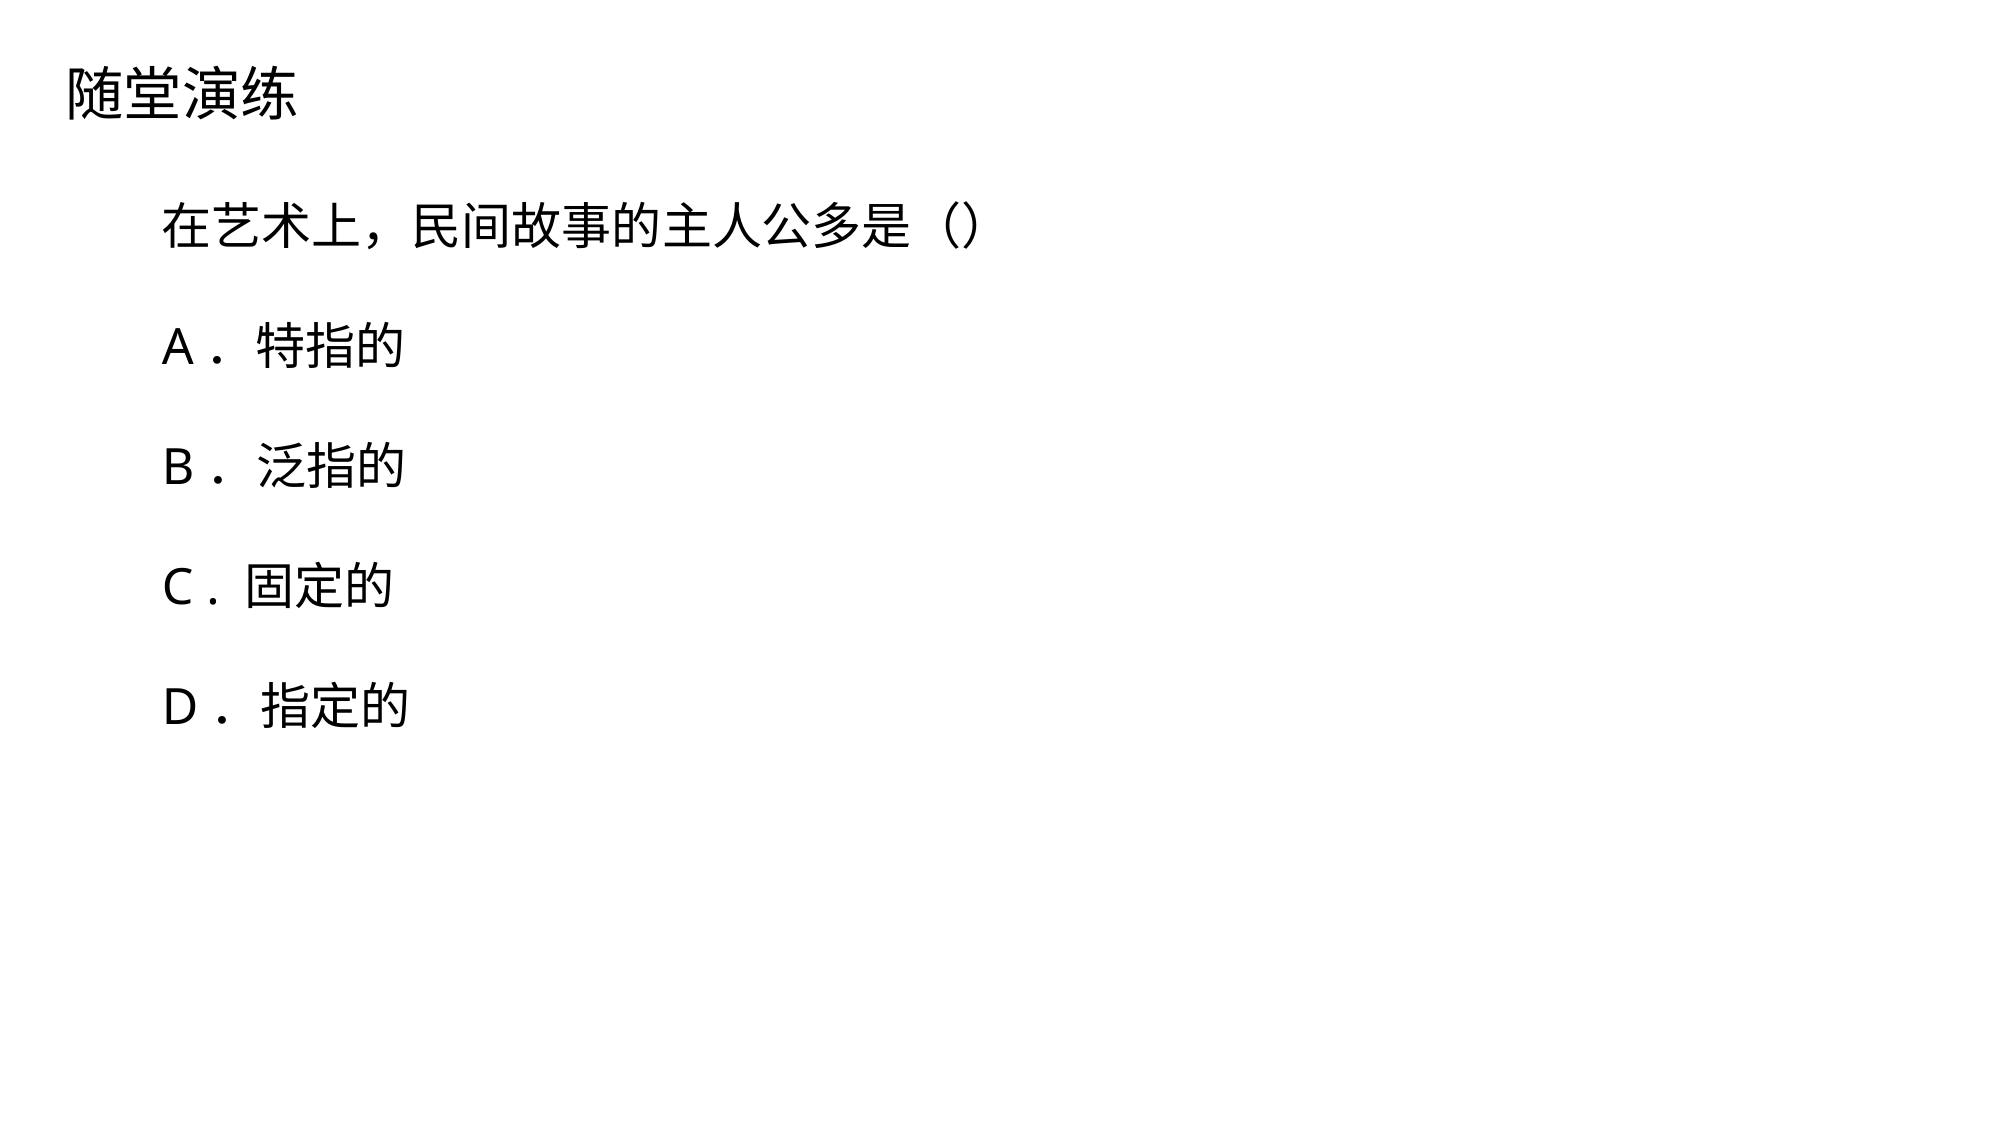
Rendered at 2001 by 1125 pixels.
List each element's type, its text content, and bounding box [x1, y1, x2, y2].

text_box 在艺术上，民间故事的主人公多是（） A．特指的 B．泛指的 C . 固定的 D．指定的 [147, 187, 1361, 803]
text_box 随堂演练 [51, 49, 731, 135]
